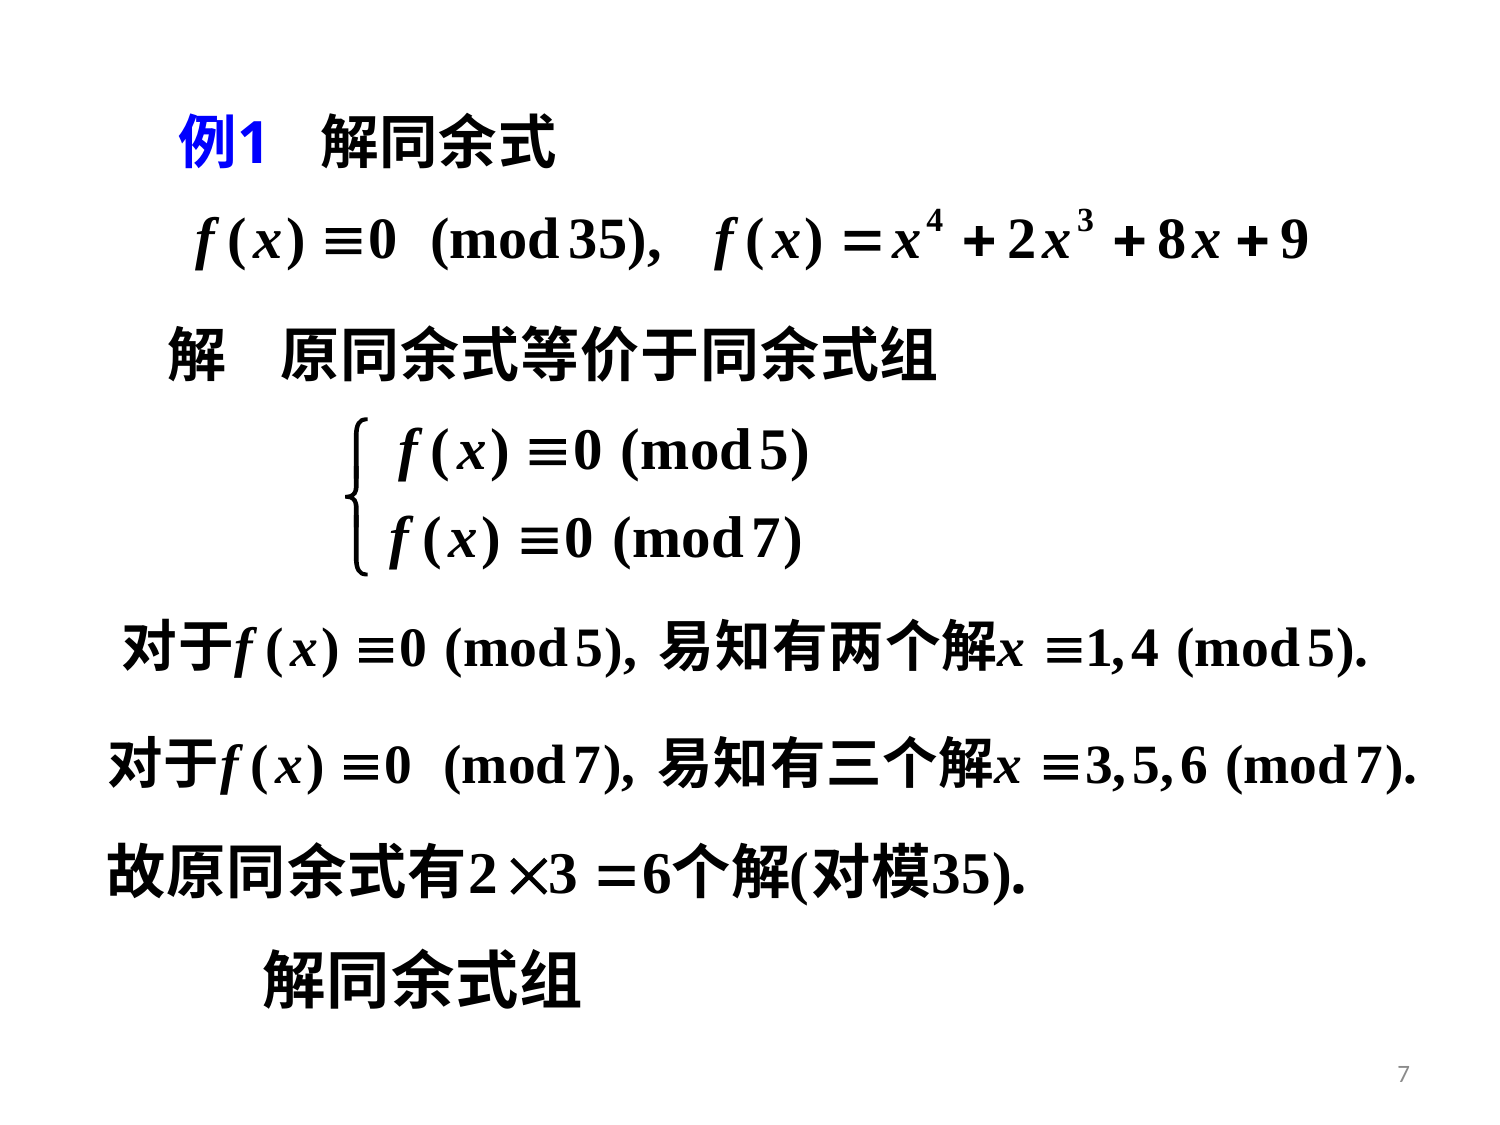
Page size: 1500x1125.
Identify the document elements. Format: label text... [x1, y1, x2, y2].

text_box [114, 610, 1376, 690]
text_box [99, 833, 1034, 919]
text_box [159, 314, 952, 591]
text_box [170, 101, 1320, 283]
slide_number 7 [1074, 1042, 1425, 1103]
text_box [100, 727, 1426, 807]
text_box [253, 940, 592, 1026]
